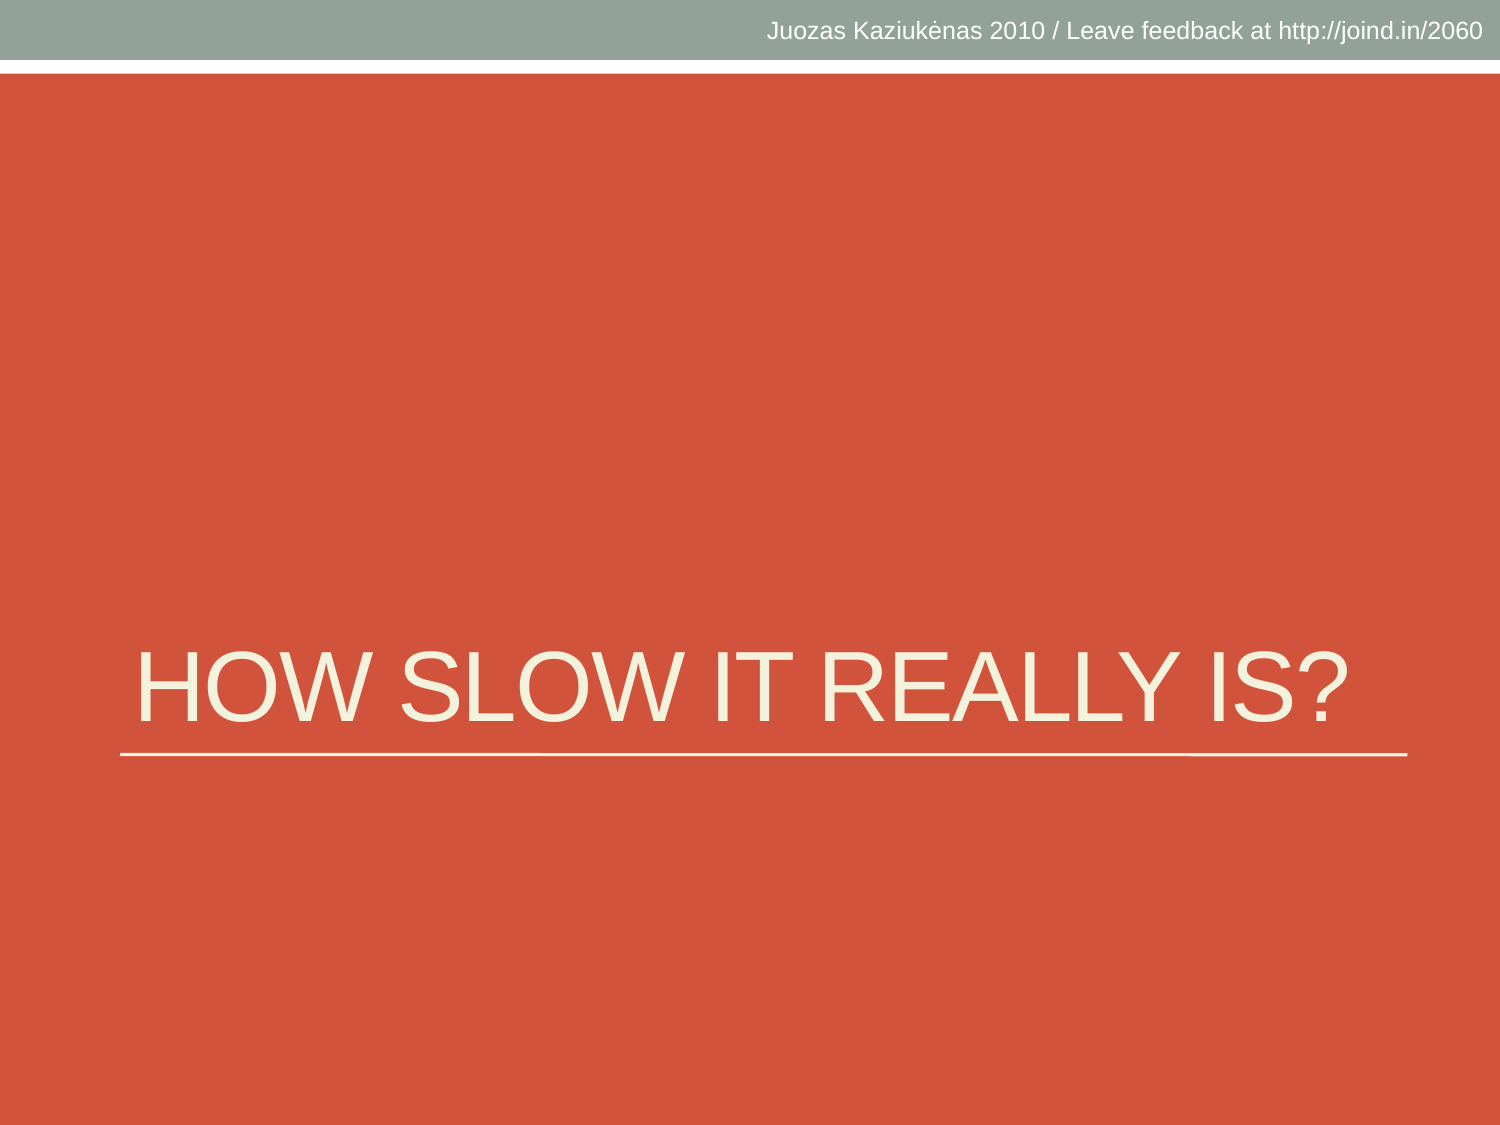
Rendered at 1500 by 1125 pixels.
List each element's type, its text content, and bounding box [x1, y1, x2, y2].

title How slow it really is? [118, 387, 1394, 749]
footer Juozas Kaziukėnas 2010 / Leave feedback at http://joind.in/2060 [562, 3, 1500, 57]
